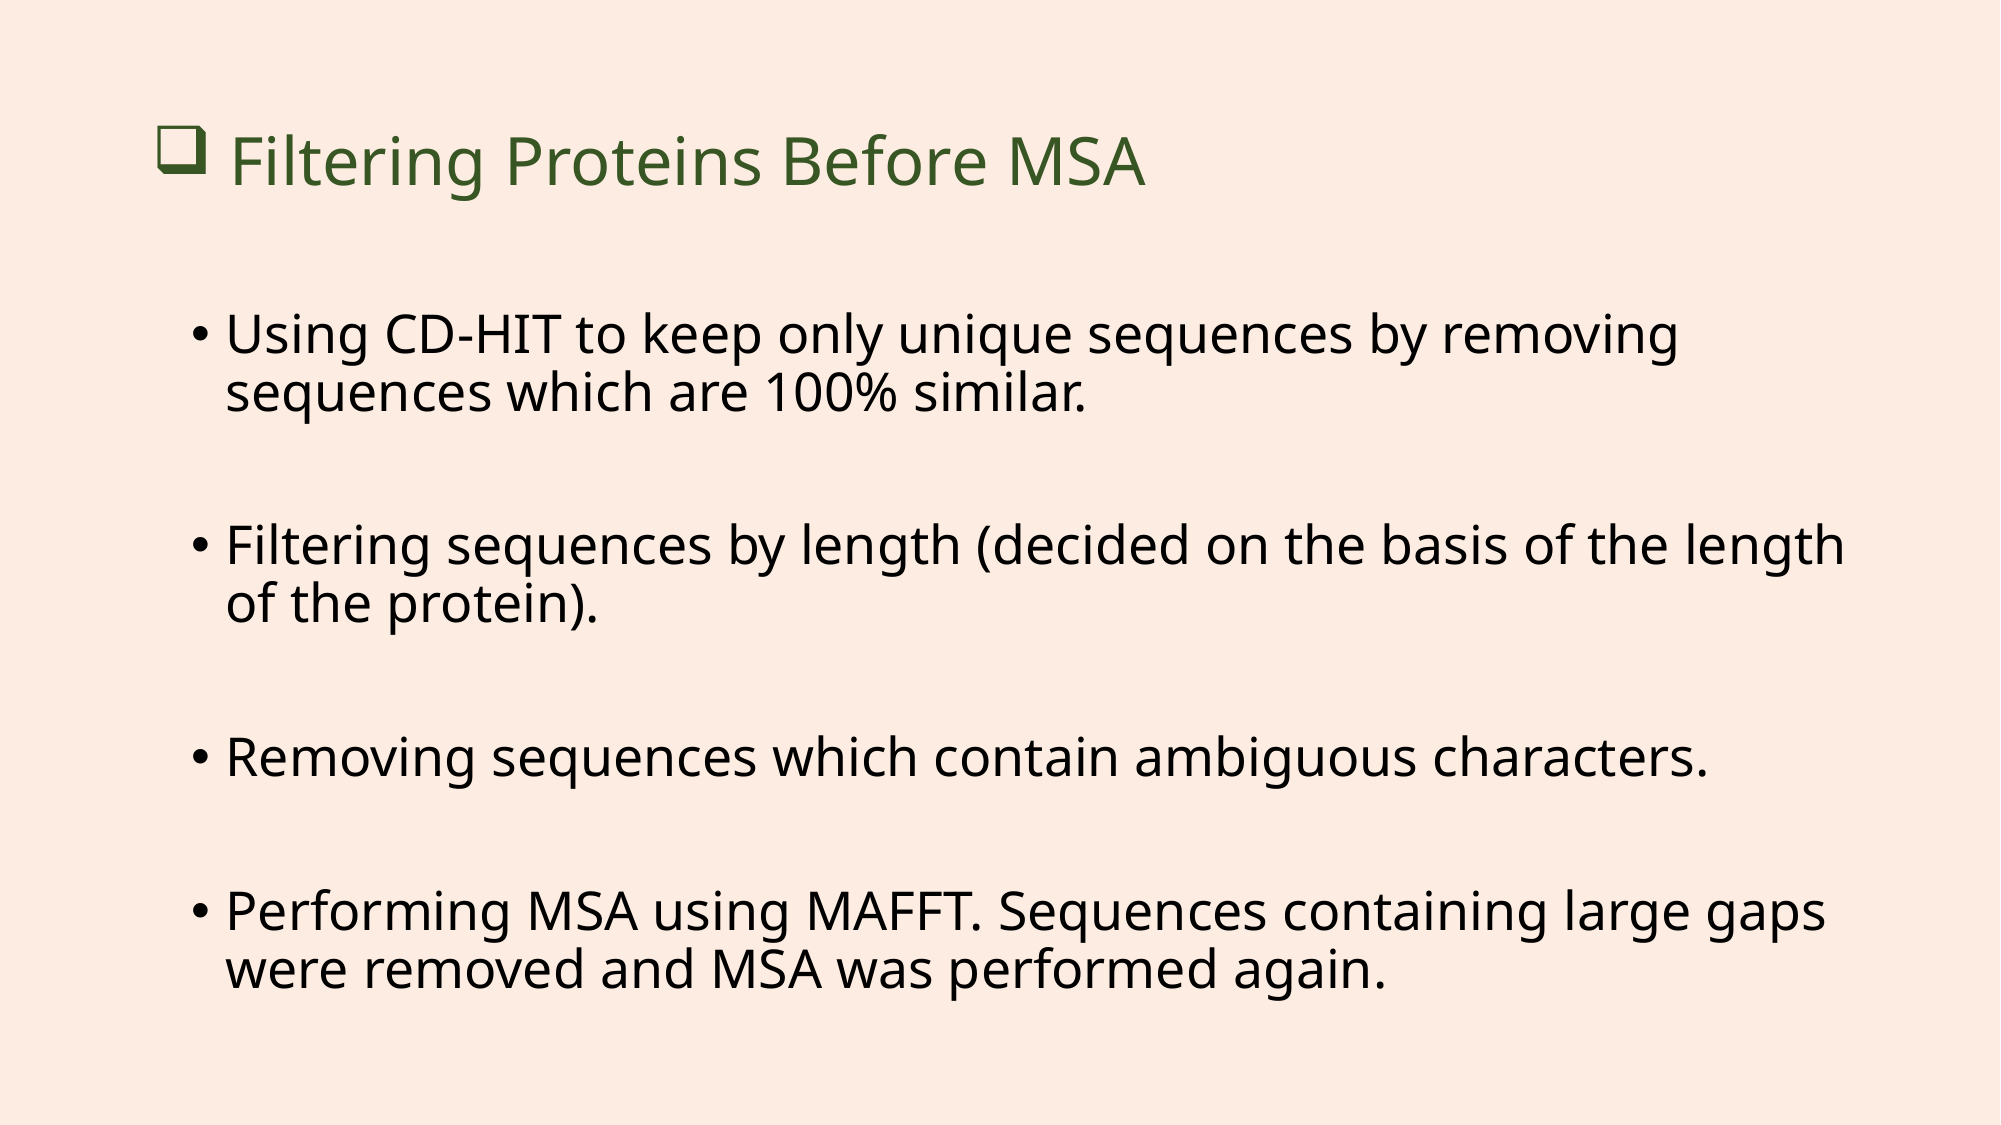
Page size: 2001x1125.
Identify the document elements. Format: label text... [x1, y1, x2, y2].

list Using CD-HIT to keep only unique sequences by removing sequences which are 100% similar. Filtering sequences by length (decided on the basis of the length of the protein). Removing sequences which contain ambiguous characters. Performing MSA using MAFFT. Sequences containing large gaps were removed and MSA was performed again. [176, 299, 1863, 1014]
text_box Filtering Proteins Before MSA [137, 111, 1787, 207]
